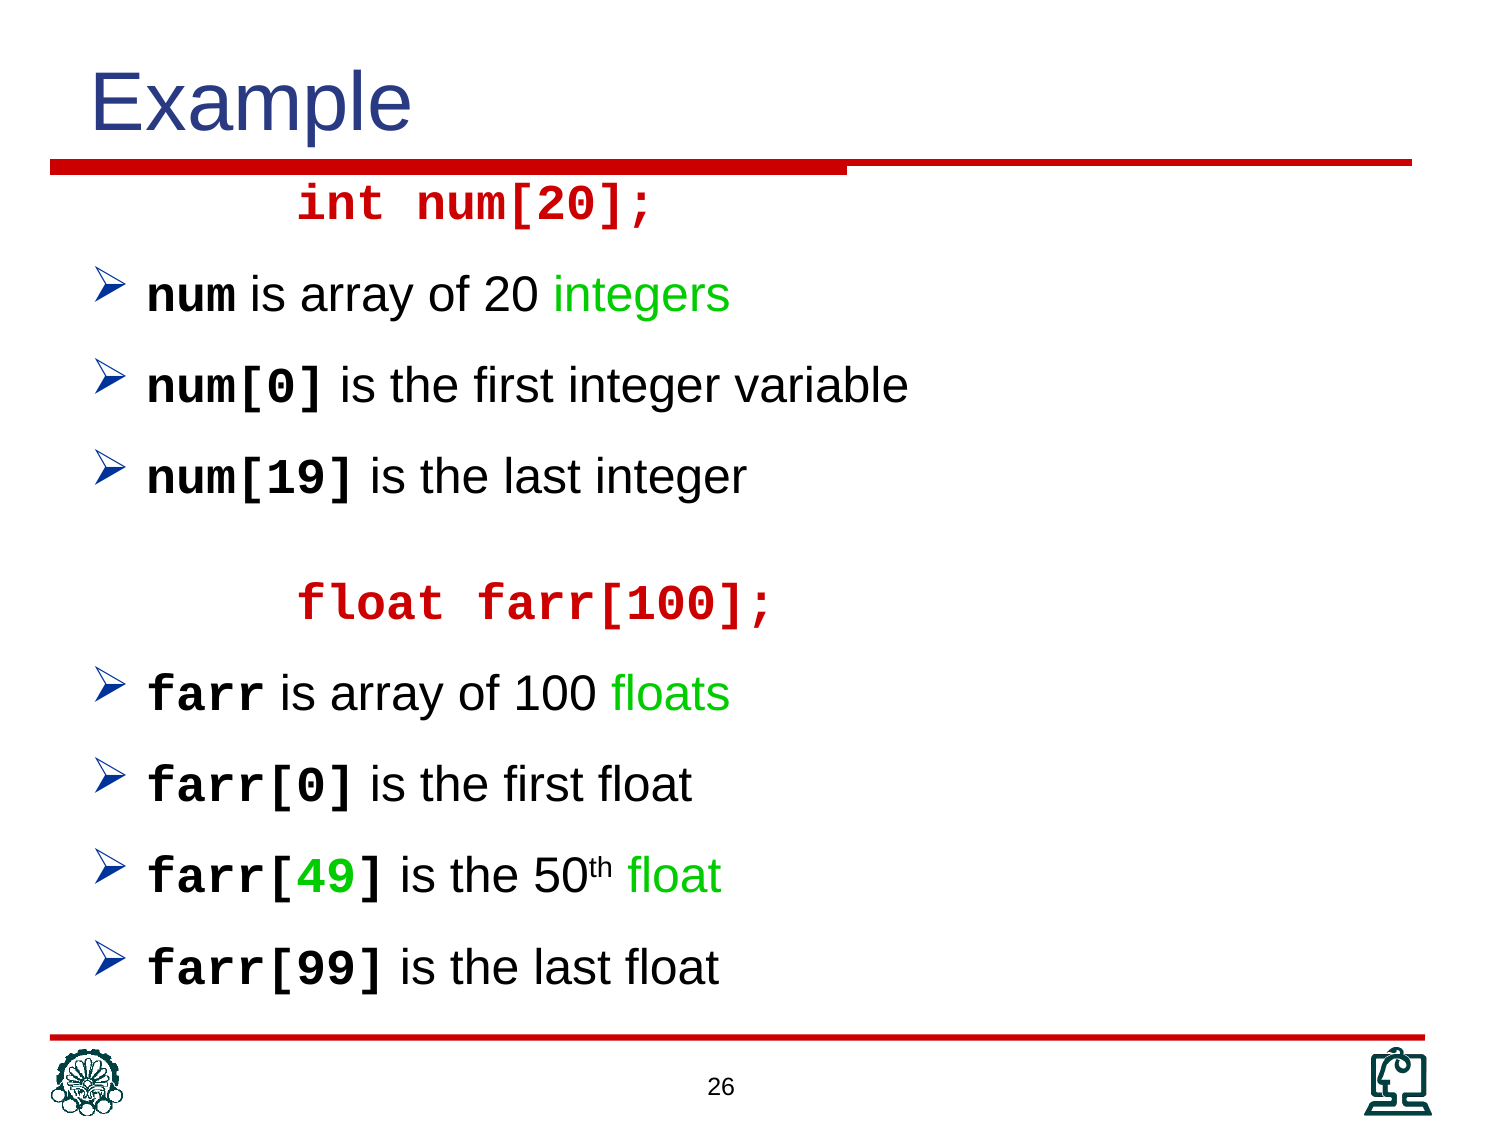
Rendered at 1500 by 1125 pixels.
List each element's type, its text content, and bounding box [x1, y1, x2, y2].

text_box 26 [650, 1062, 750, 1103]
picture [50, 1047, 125, 1118]
text_box Example [74, 24, 1425, 155]
text_box int num[20]; num is array of 20 integers num[0] is the first integer variable num[19] is the last integer float farr[100]; farr is array of 100 floats farr[0] is the first float farr[49] is the 50th float farr[99] is the last float [74, 162, 1425, 1013]
picture [1362, 1045, 1438, 1119]
